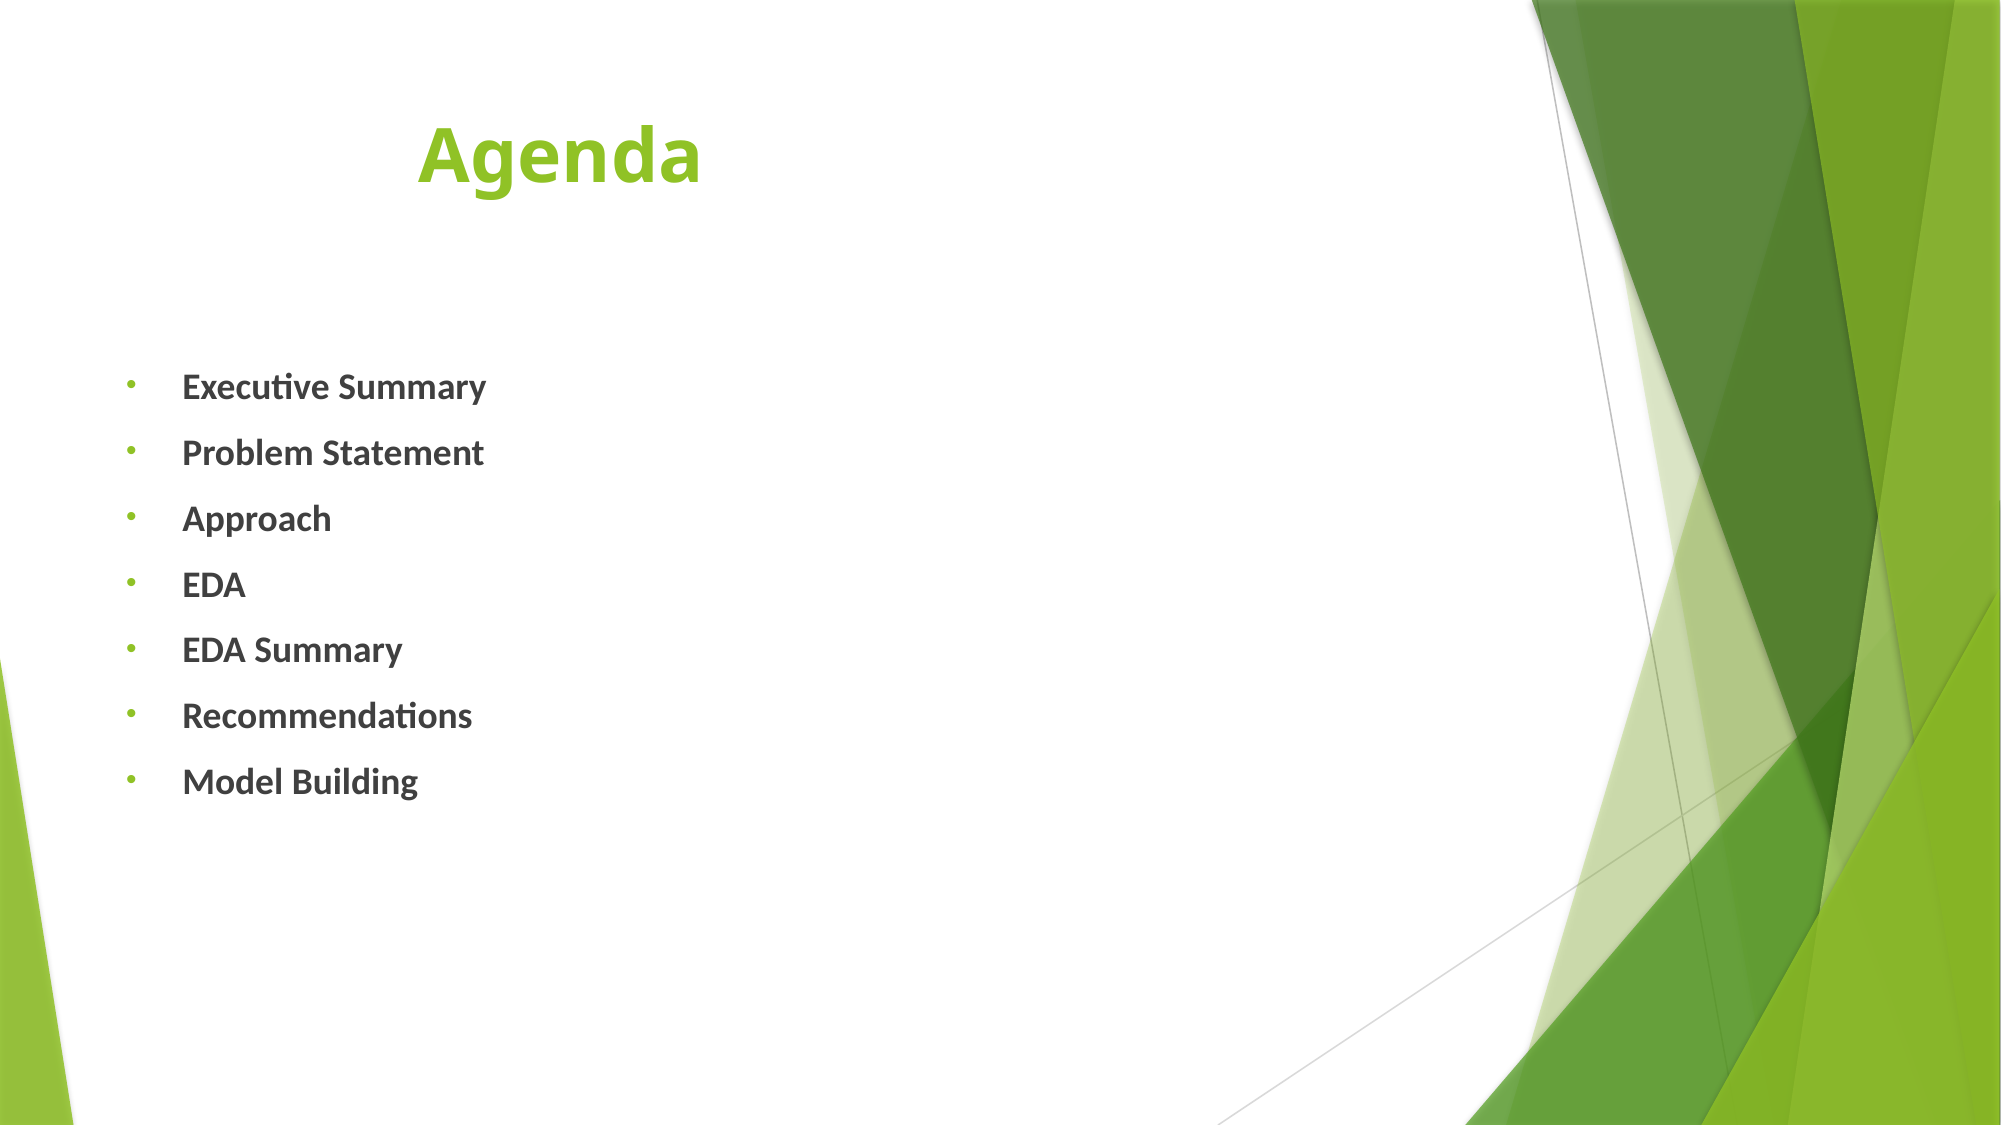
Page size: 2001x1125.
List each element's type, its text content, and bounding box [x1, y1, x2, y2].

list Executive Summary Problem Statement Approach EDA EDA Summary Recommendations Model Building [111, 354, 1522, 992]
title Agenda [111, 99, 1522, 317]
